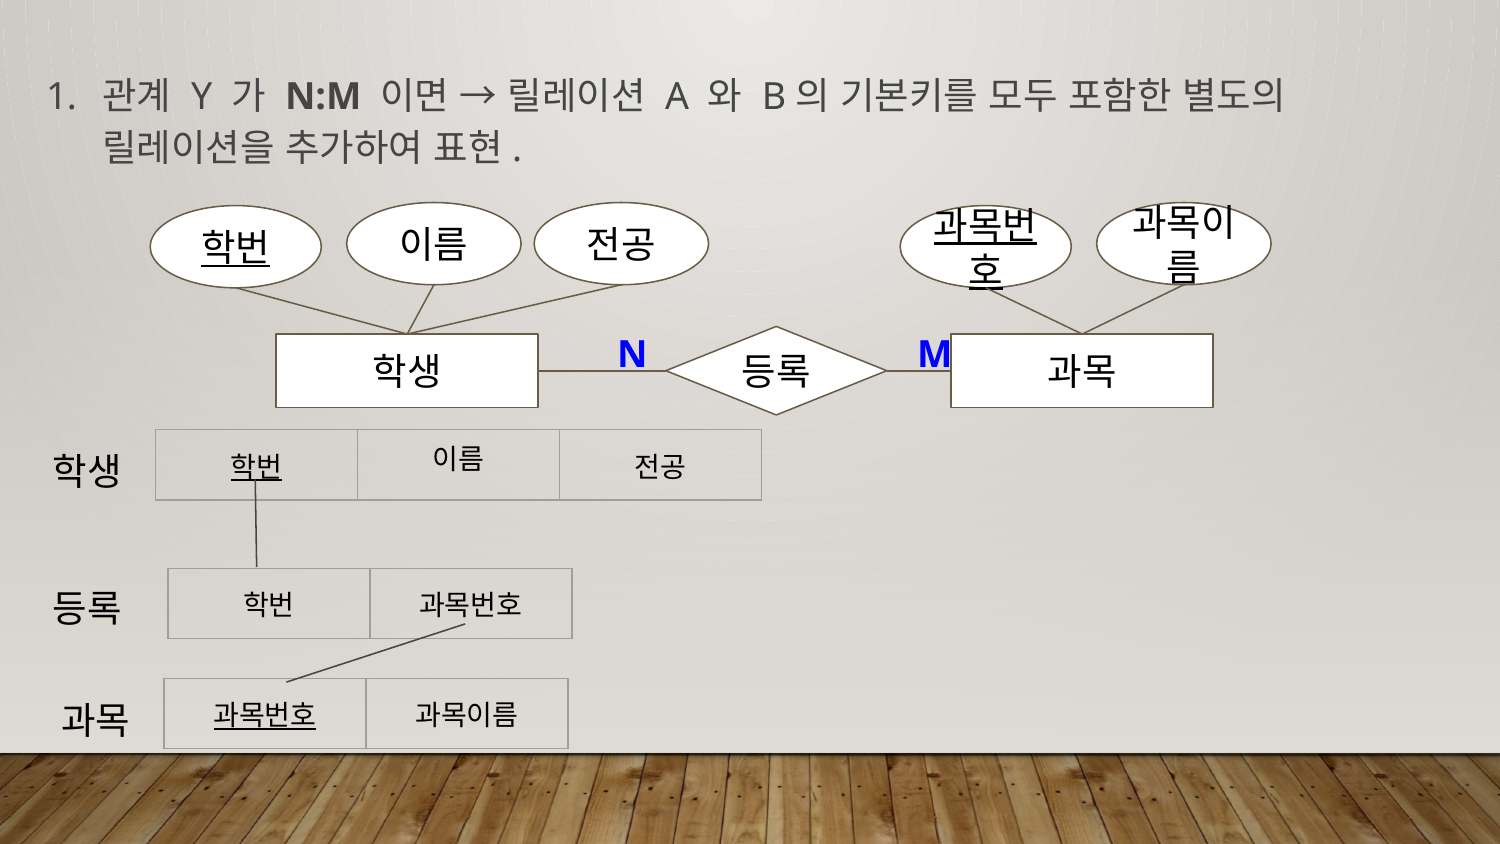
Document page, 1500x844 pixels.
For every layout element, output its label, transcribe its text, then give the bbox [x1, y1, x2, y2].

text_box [985, 287, 1081, 335]
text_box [1081, 284, 1185, 335]
text_box 학생 [37, 432, 148, 491]
text_box 과목 [46, 681, 156, 740]
table_header 학번 [156, 430, 357, 499]
table_header 과목이름 [367, 679, 567, 748]
table_header 과목번호 [371, 569, 571, 638]
table_header 이름 [358, 430, 559, 499]
text_box 등록 [37, 570, 148, 629]
text_box 과목번호 [900, 205, 1072, 288]
text_box M [902, 314, 950, 363]
picture [0, 753, 1500, 844]
table_header 전공 [560, 430, 761, 499]
table_header 과목번호 [165, 679, 365, 748]
text_box 전공 [534, 202, 709, 285]
text_box 관계 Y 가 N:M 이면 → 릴레이션 A 와 B의 기본키를 모두 포함한 별도의 릴레이션을 추가하여 표현. [12, 50, 1466, 194]
table_header 학번 [169, 569, 369, 638]
text_box 학번 [150, 205, 322, 288]
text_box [235, 287, 406, 335]
text_box 학생 [276, 335, 539, 408]
text_box 등록 [667, 326, 886, 415]
text_box 과목이름 [1096, 202, 1272, 285]
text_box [286, 623, 466, 683]
text_box 이름 [346, 202, 522, 284]
text_box N [602, 314, 650, 363]
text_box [407, 284, 622, 335]
text_box 과목 [951, 334, 1214, 408]
